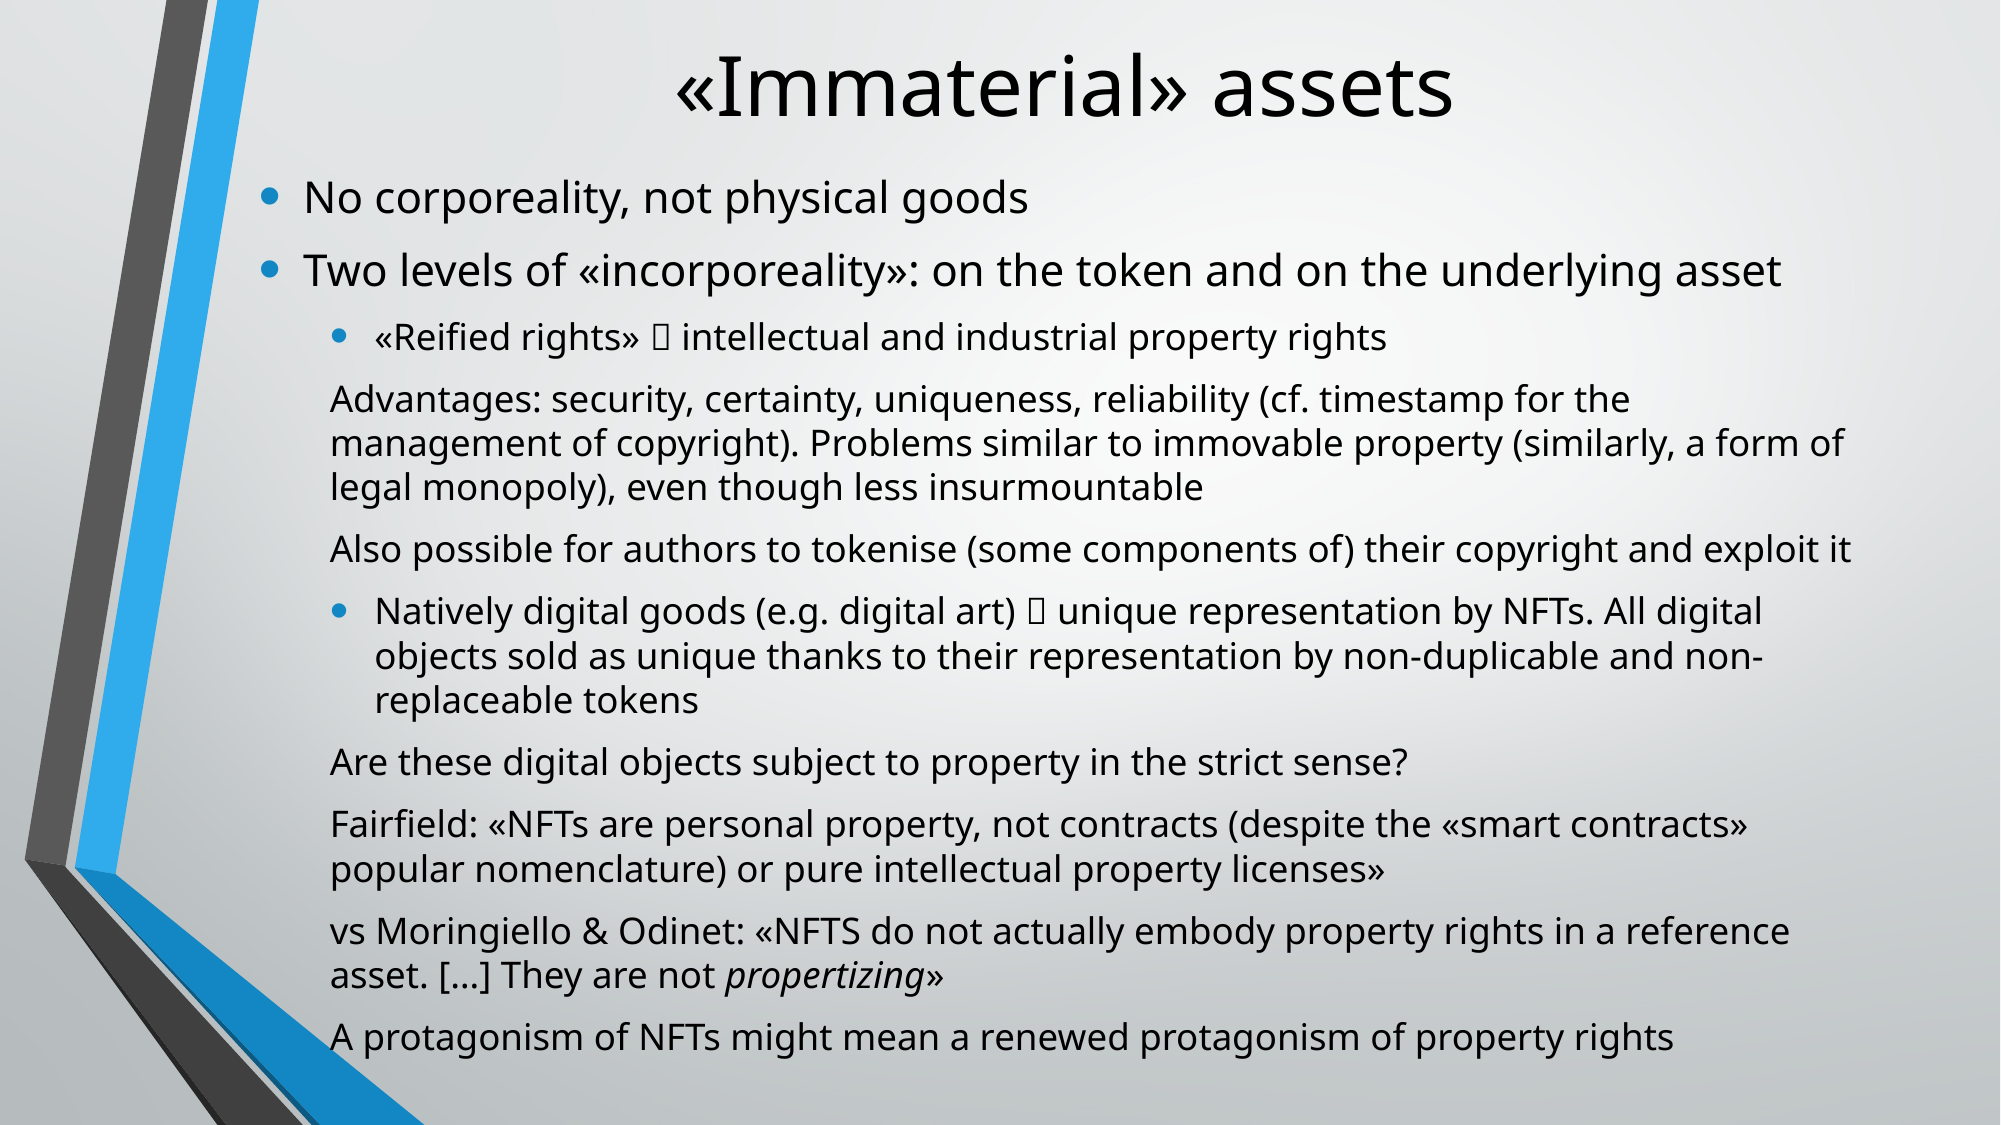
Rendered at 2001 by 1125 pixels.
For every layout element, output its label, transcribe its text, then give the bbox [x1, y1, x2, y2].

title «Immaterial» assets [243, 13, 1887, 141]
list No corporeality, not physical goods Two levels of «incorporeality»: on the token and on the underlying asset «Reified rights»  intellectual and industrial property rights Advantages: security, certainty, uniqueness, reliability (cf. timestamp for the management of copyright). Problems similar to immovable property (similarly, a form of legal monopoly), even though less insurmountable Also possible for authors to tokenise (some components of) their copyright and exploit it Natively digital goods (e.g. digital art)  unique representation by NFTs. All digital objects sold as unique thanks to their representation by non-duplicable and non-replaceable tokens Are these digital objects subject to property in the strict sense? Fairfield: «NFTs are personal property, not contracts (despite the «smart contracts» popular nomenclature) or pure intellectual property licenses» vs Moringiello & Odinet: «NFTS do not actually embody property rights in a reference asset. […] They are not propertizing» A protagonism of NFTs might mean a renewed protagonism of property rights [243, 141, 1887, 1086]
